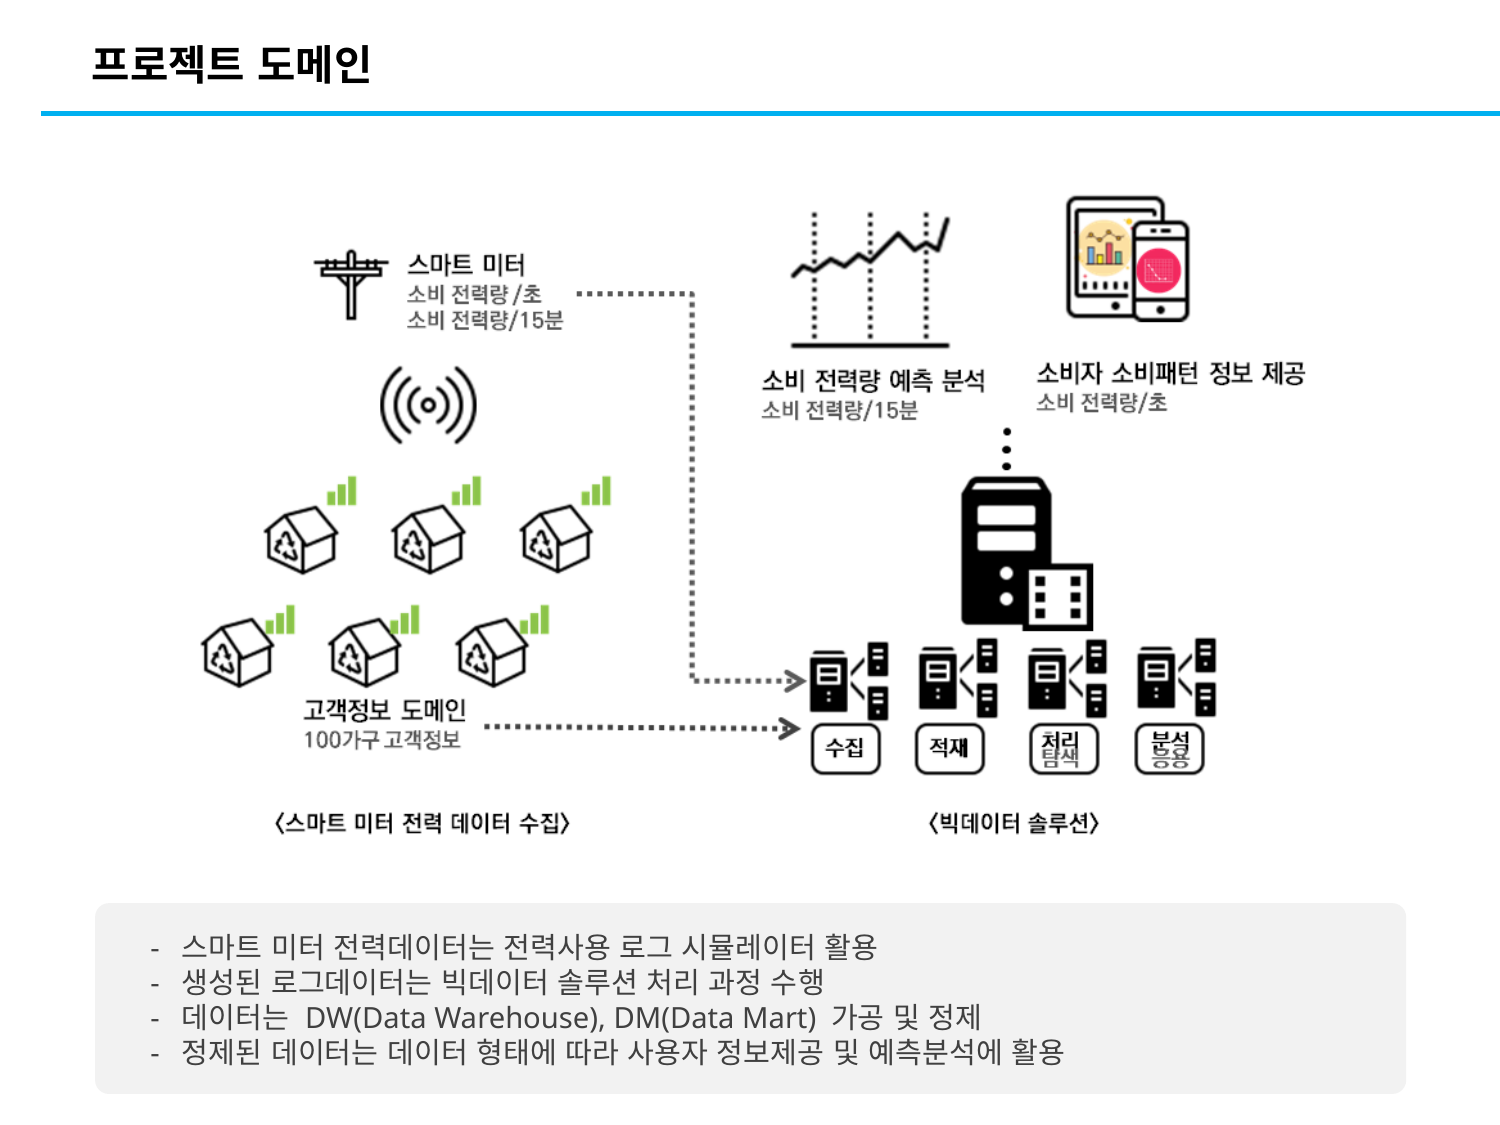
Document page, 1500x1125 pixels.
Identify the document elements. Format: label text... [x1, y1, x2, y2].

text_box 프로젝트 도메인 [76, 30, 538, 96]
picture [182, 136, 1318, 868]
text_box - 스마트 미터 전력데이터는 전력사용 로그 시뮬레이터 활용 - 생성된 로그데이터는 빅데이터 솔루션 처리 과정 수행 - 데이터는 DW(Data Warehouse), DM(Data Mart) 가공 및 정제 - 정제된 데이터는 데이터 형태에 따라 사용자 정보제공 및 예측분석에 활용 [135, 921, 1187, 1077]
text_box [92, 901, 1409, 1097]
